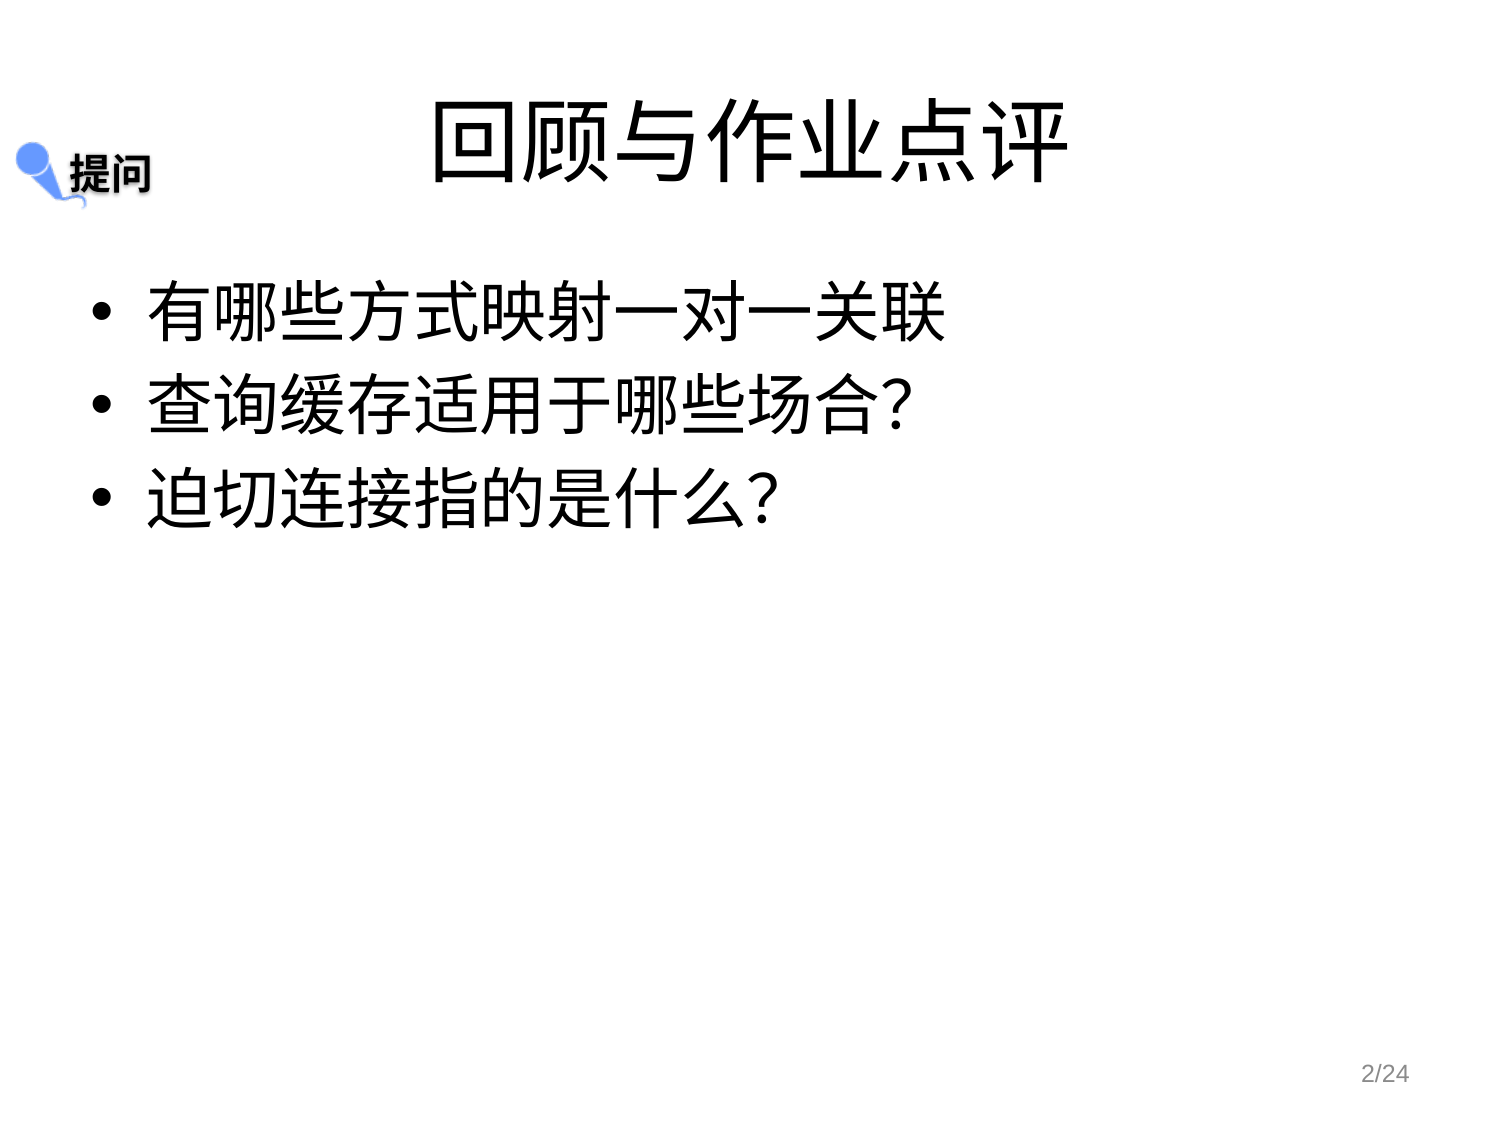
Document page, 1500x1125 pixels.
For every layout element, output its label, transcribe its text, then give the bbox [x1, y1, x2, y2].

title 回顾与作业点评 [75, 45, 1425, 233]
list 有哪些方式映射一对一关联 查询缓存适用于哪些场合？ 迫切连接指的是什么？ [75, 262, 1425, 1005]
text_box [11, 139, 170, 212]
slide_number 2/24 [1074, 1042, 1425, 1103]
